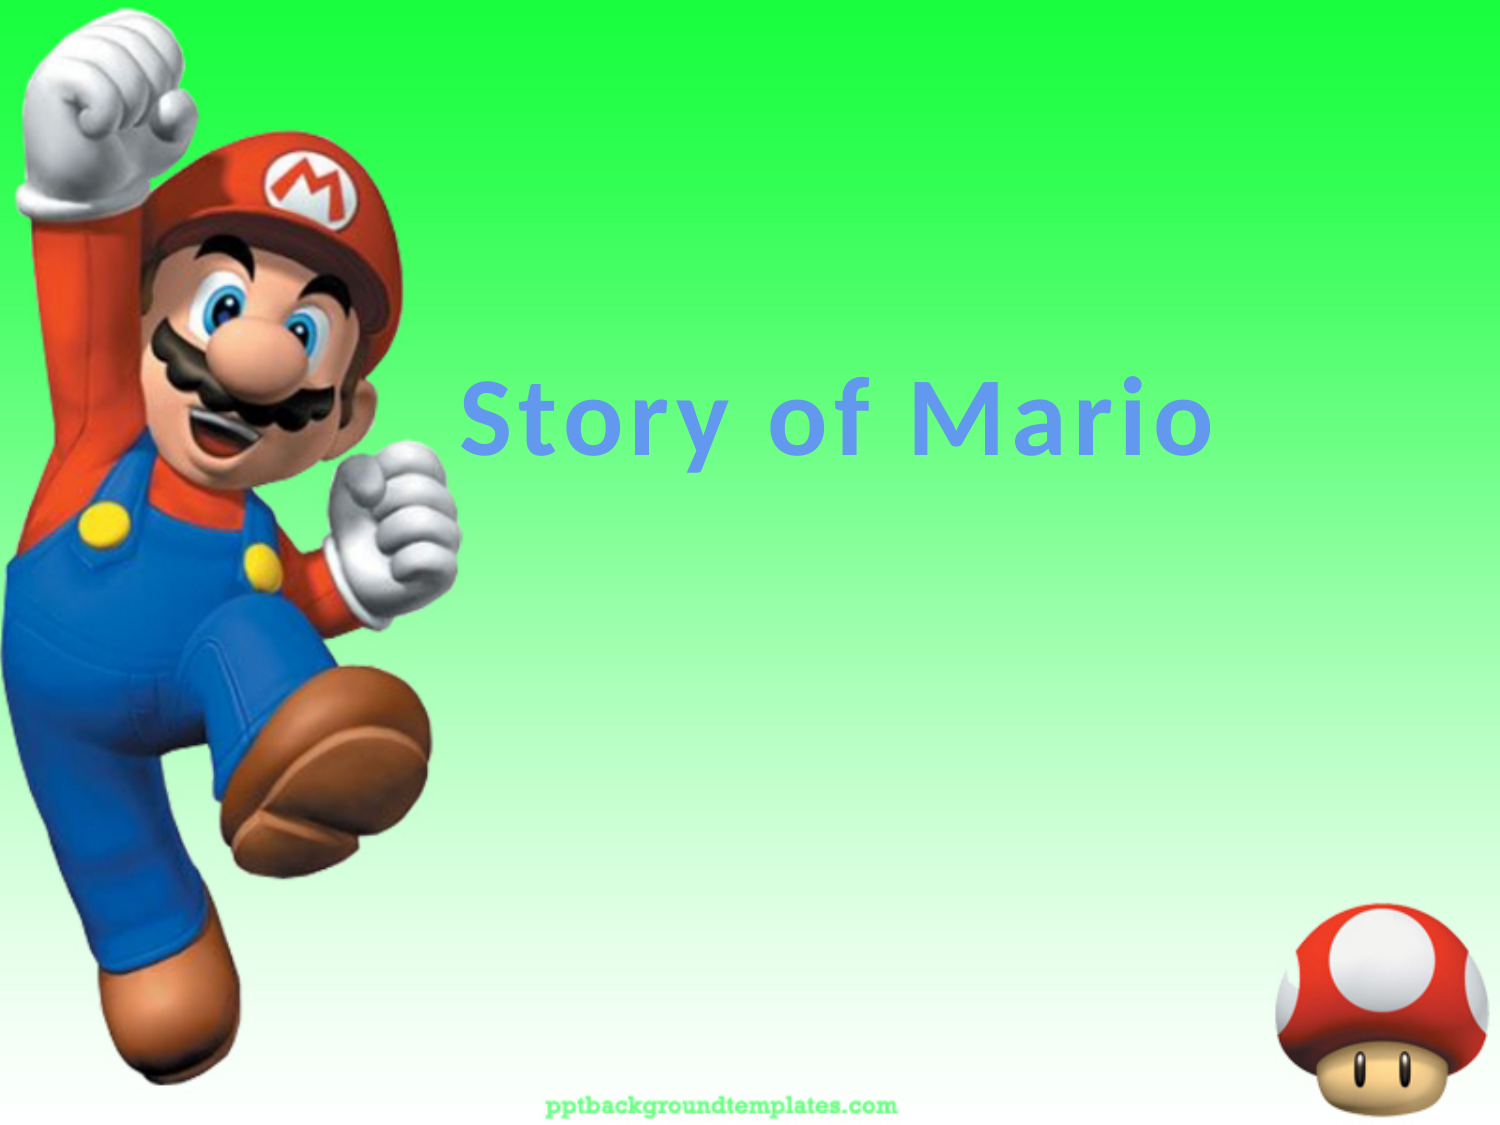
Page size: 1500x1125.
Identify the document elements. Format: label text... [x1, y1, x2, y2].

picture [0, 0, 1500, 1125]
text_box Story of Mario [444, 335, 1231, 486]
